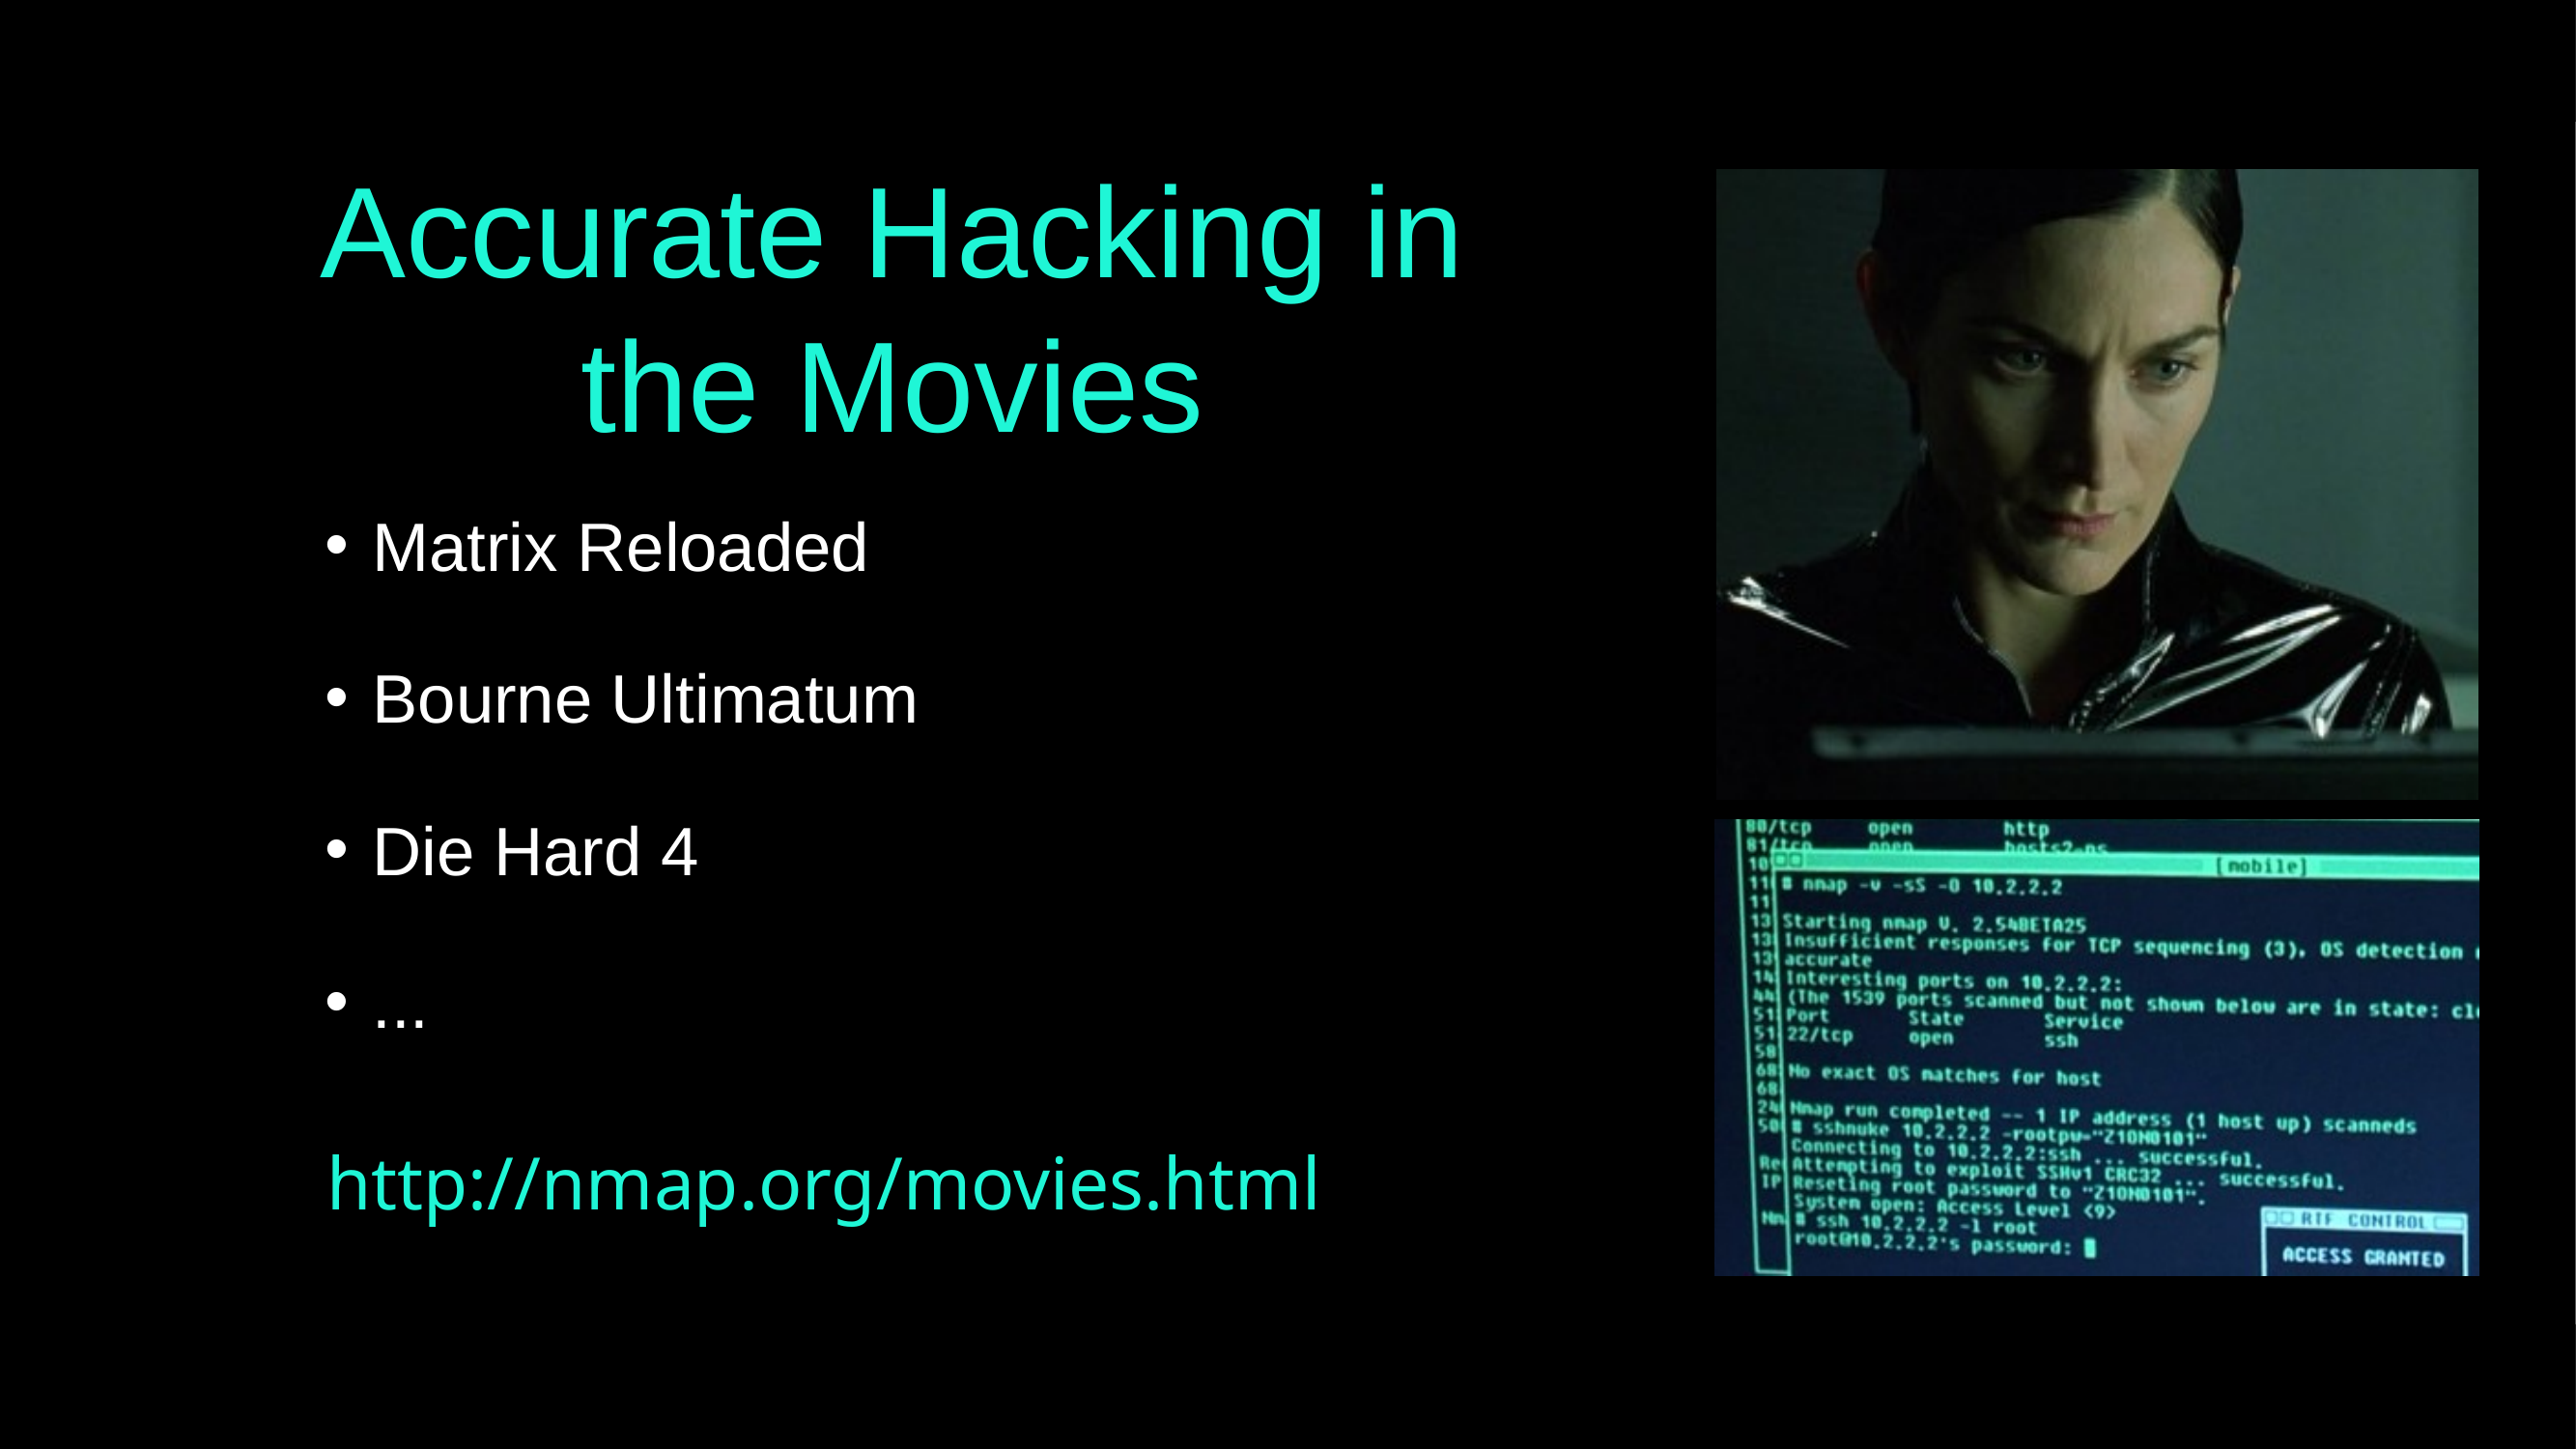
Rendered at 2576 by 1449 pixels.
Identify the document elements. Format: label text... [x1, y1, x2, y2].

list Matrix Reloaded Bourne Ultimatum Die Hard 4 ... [239, 502, 2336, 1096]
picture [1714, 818, 2479, 1276]
text_box http://nmap.org/movies.html [326, 1137, 1322, 1225]
title Accurate Hacking in the Movies [239, 122, 1545, 485]
picture [1716, 169, 2478, 800]
